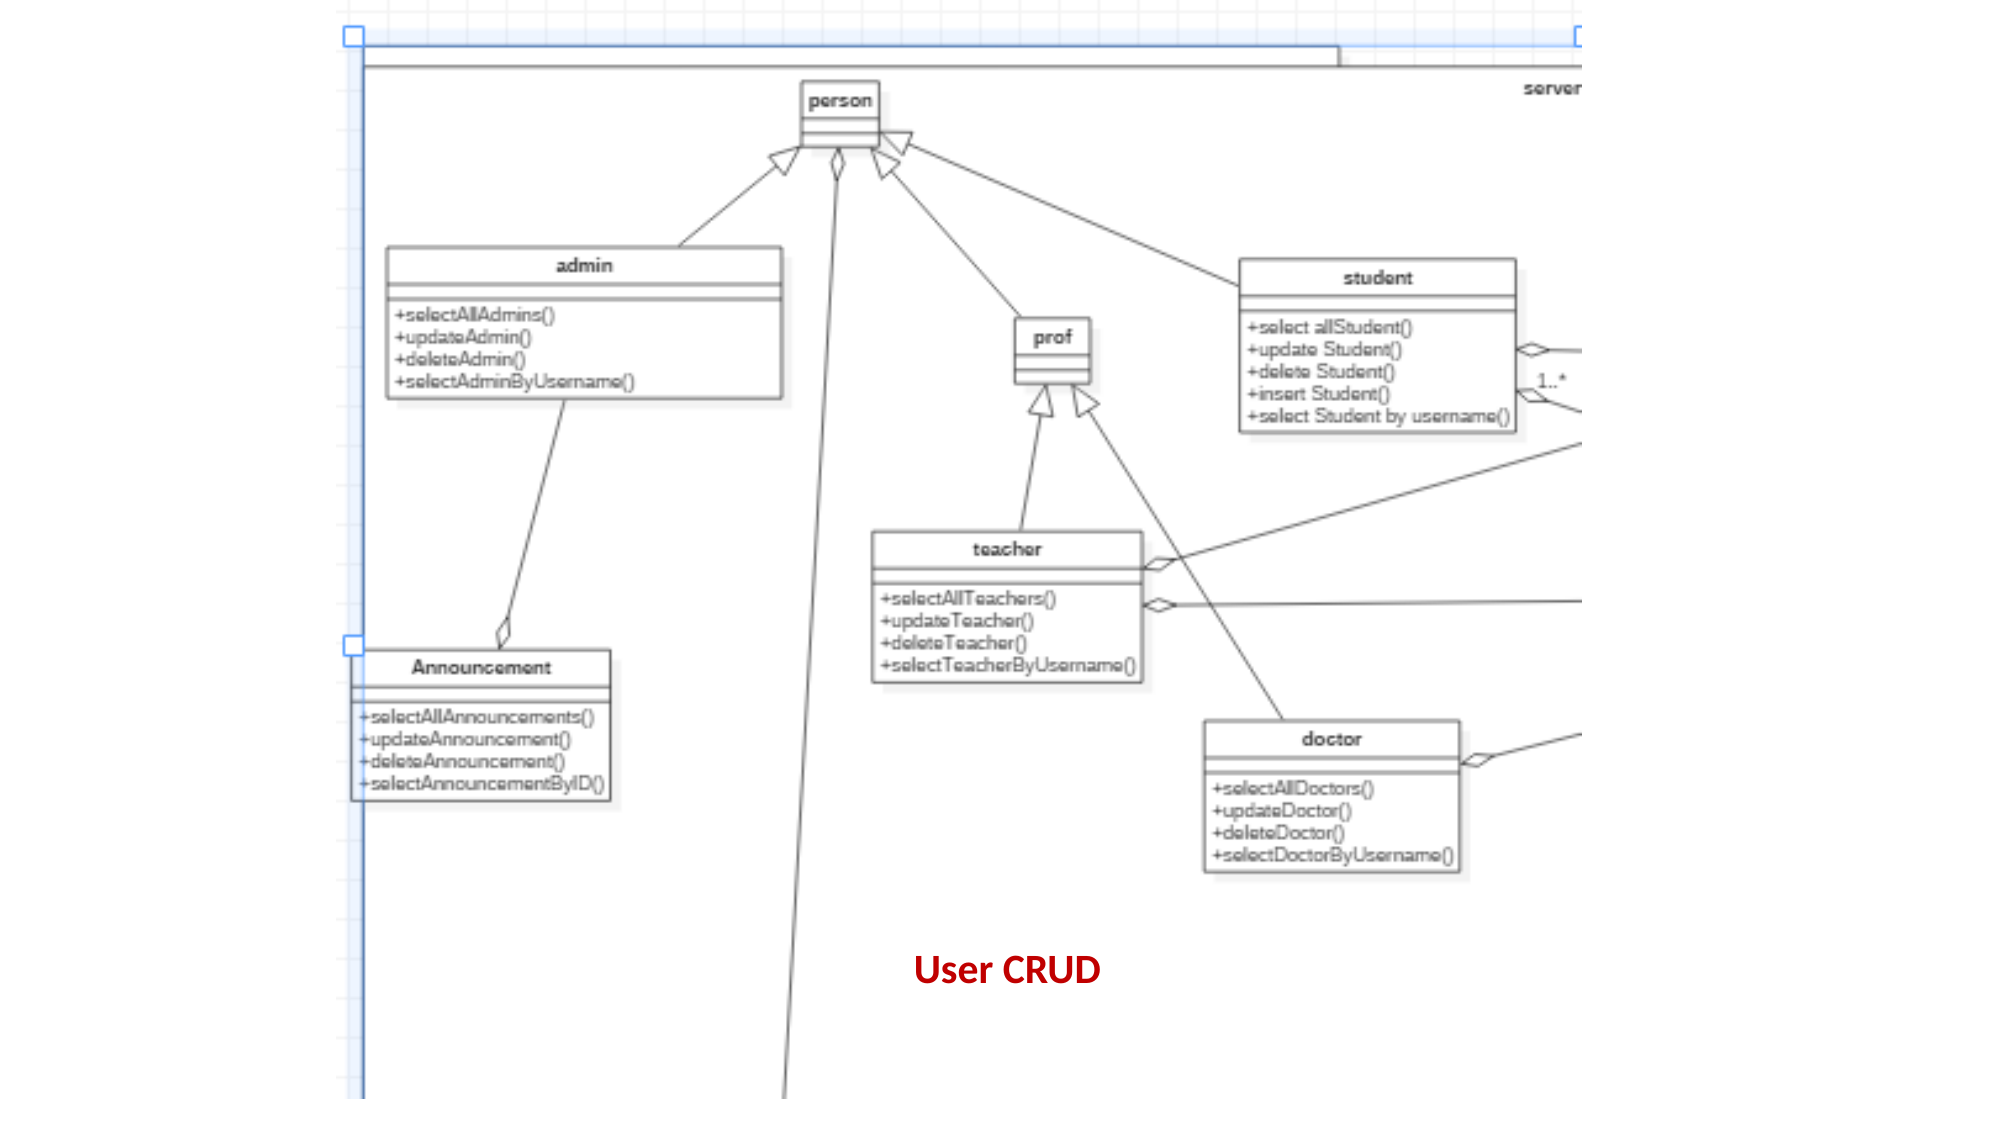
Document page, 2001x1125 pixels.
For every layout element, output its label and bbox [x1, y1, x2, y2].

picture [336, 0, 1582, 1099]
